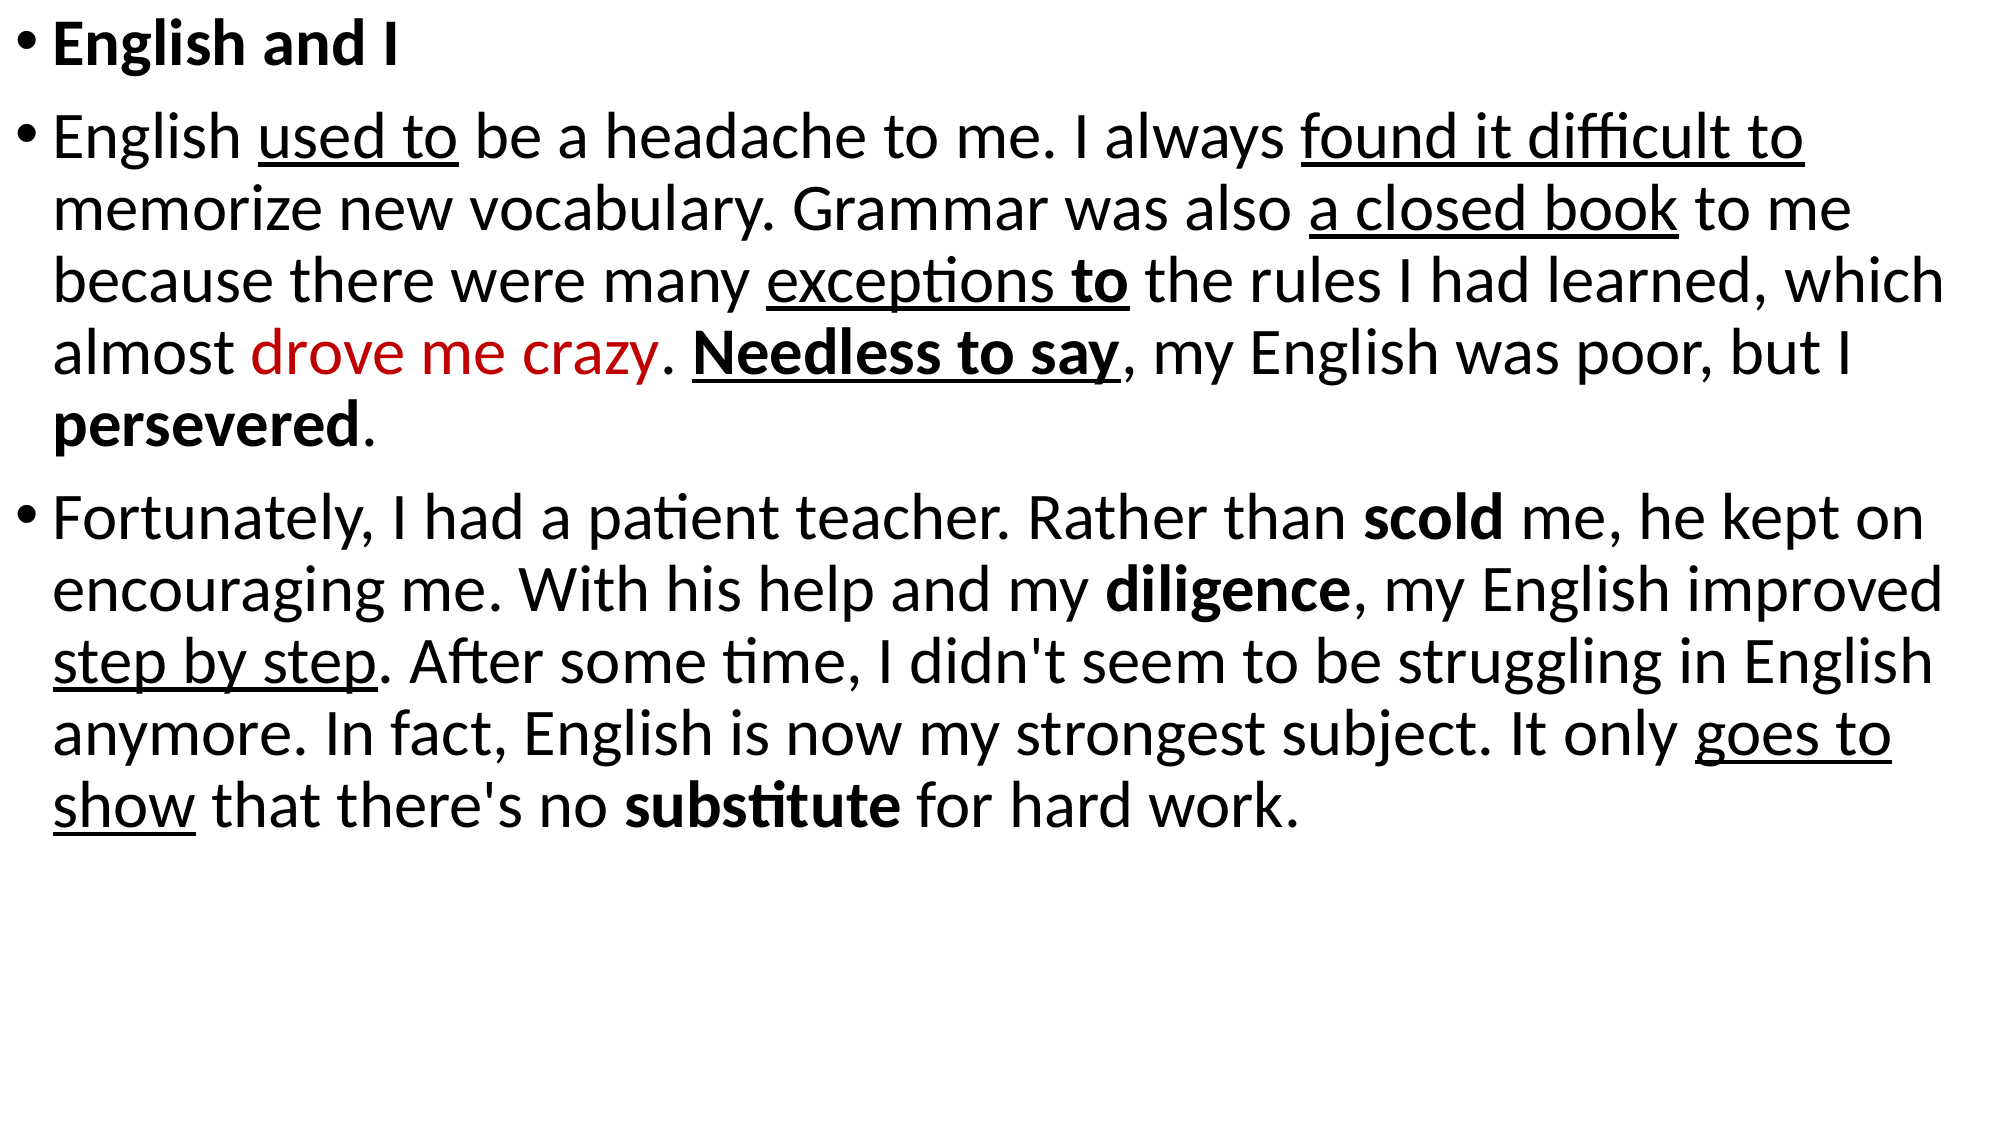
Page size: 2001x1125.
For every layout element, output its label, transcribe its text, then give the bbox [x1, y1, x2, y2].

list English and I English used to be a headache to me. I always found it difficult to memorize new vocabulary. Grammar was also a closed book to me because there were many exceptions to the rules I had learned, which almost drove me crazy. Needless to say, my English was poor, but I persevered. Fortunately, I had a patient teacher. Rather than scold me, he kept on encouraging me. With his help and my diligence, my English improved step by step. After some time, I didn't seem to be struggling in English anymore. In fact, English is now my strongest subject. It only goes to show that there's no substitute for hard work. [0, 0, 2000, 1021]
